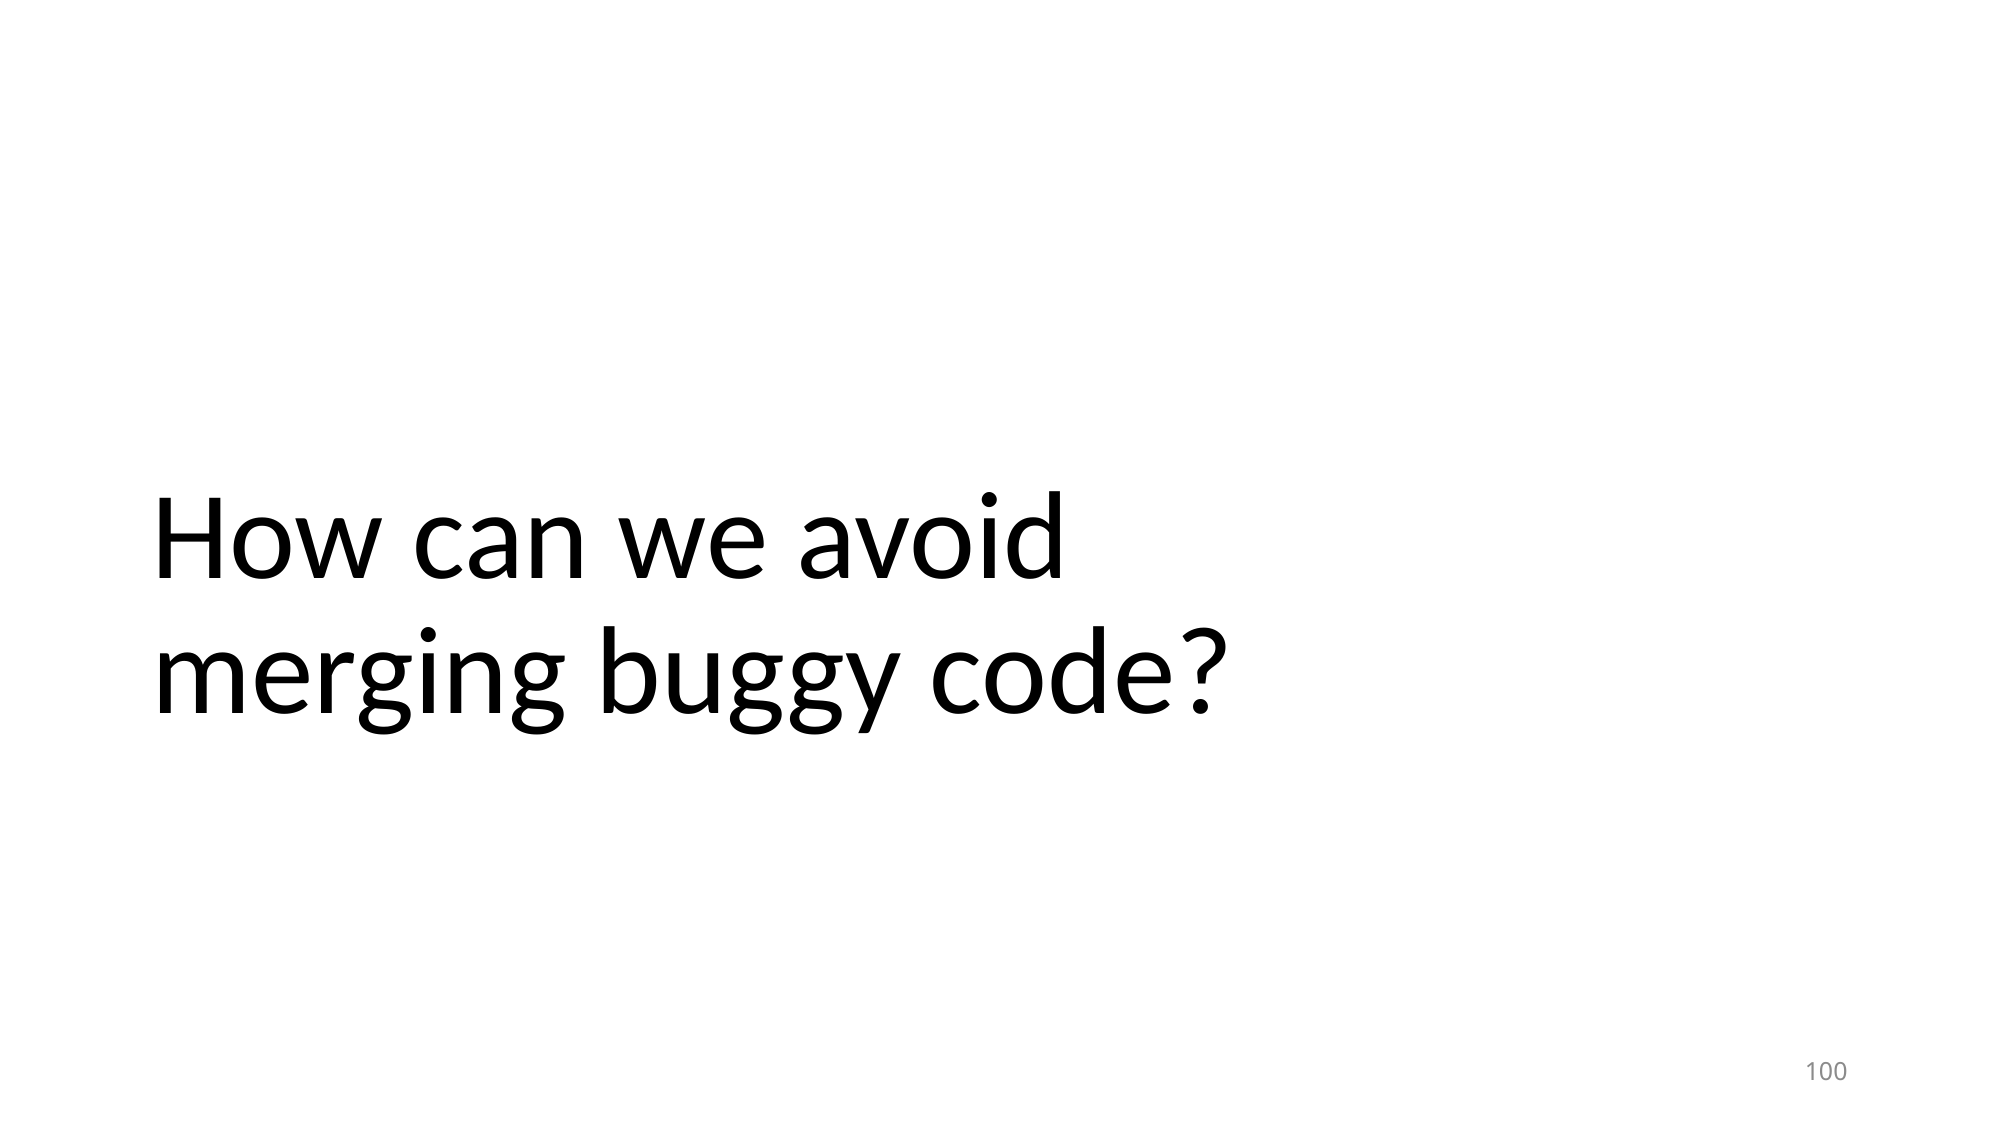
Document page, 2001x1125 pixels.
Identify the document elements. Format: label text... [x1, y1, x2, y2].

title How can we avoid merging buggy code? [136, 280, 1862, 749]
slide_number 100 [1412, 1042, 1863, 1103]
